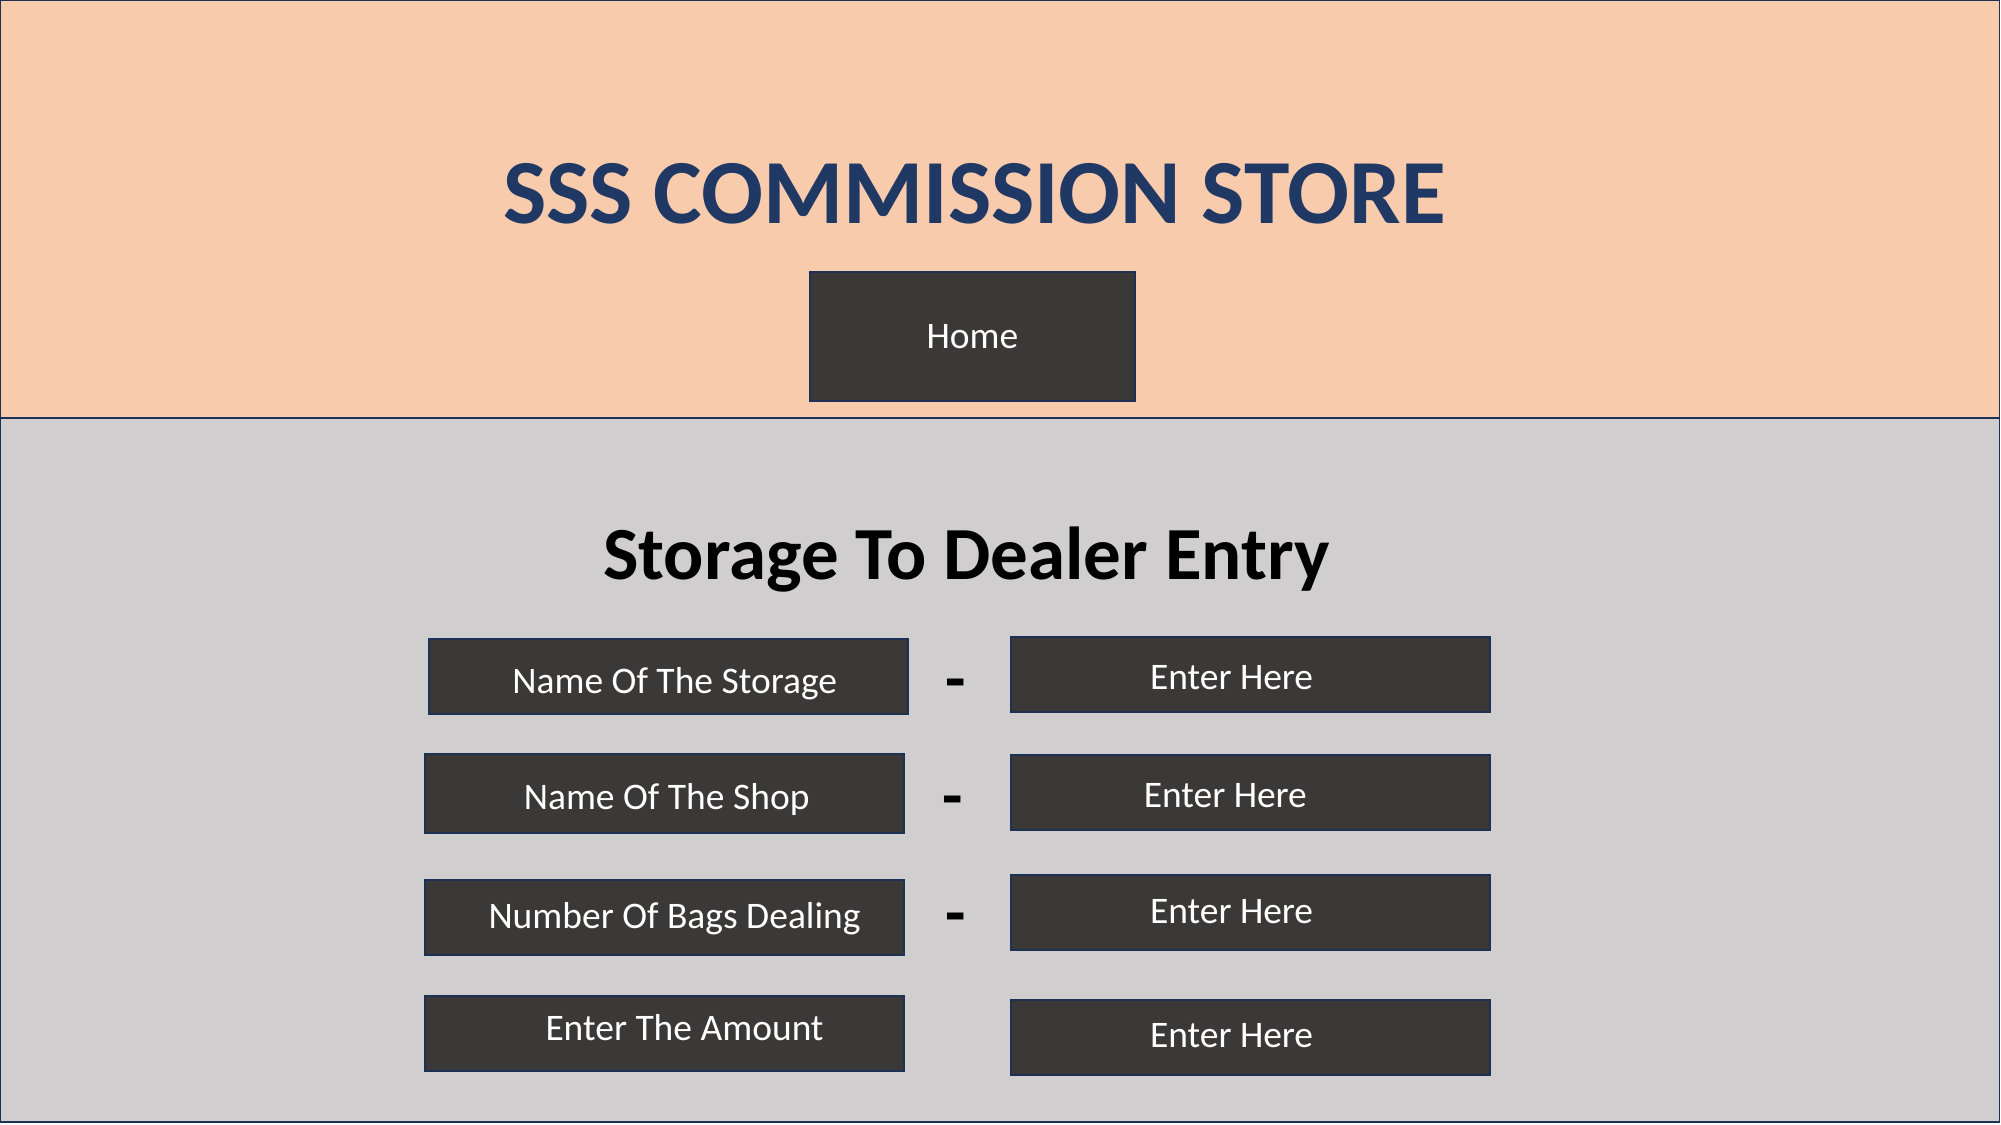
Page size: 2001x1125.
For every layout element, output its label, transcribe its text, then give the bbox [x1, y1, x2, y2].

text_box Enter Here [1041, 878, 1423, 938]
text_box [1010, 999, 1491, 1076]
text_box Storage To Dealer Entry [588, 497, 1757, 603]
text_box Name Of The Storage [484, 649, 866, 709]
text_box [424, 879, 905, 883]
text_box [424, 753, 905, 834]
text_box [0, 417, 2000, 1123]
text_box [424, 944, 905, 956]
text_box Home [674, 303, 1271, 364]
text_box - [928, 744, 975, 839]
text_box [1010, 874, 1491, 951]
text_box Number Of Bags Dealing [421, 883, 929, 944]
text_box Name Of The Shop [466, 764, 867, 825]
text_box [809, 271, 1136, 303]
text_box Enter Here [1035, 762, 1416, 823]
text_box [809, 364, 1136, 402]
text_box [1010, 636, 1491, 713]
text_box [424, 995, 905, 1072]
text_box Enter Here [1041, 1002, 1423, 1062]
text_box SSS COMMISSION STORE [488, 124, 1512, 249]
text_box [0, 0, 2000, 417]
text_box - [931, 861, 977, 957]
text_box - [931, 626, 977, 722]
text_box [428, 638, 909, 715]
text_box Enter The Amount [484, 995, 885, 1056]
text_box Enter Here [1041, 644, 1423, 704]
text_box [1010, 754, 1491, 831]
